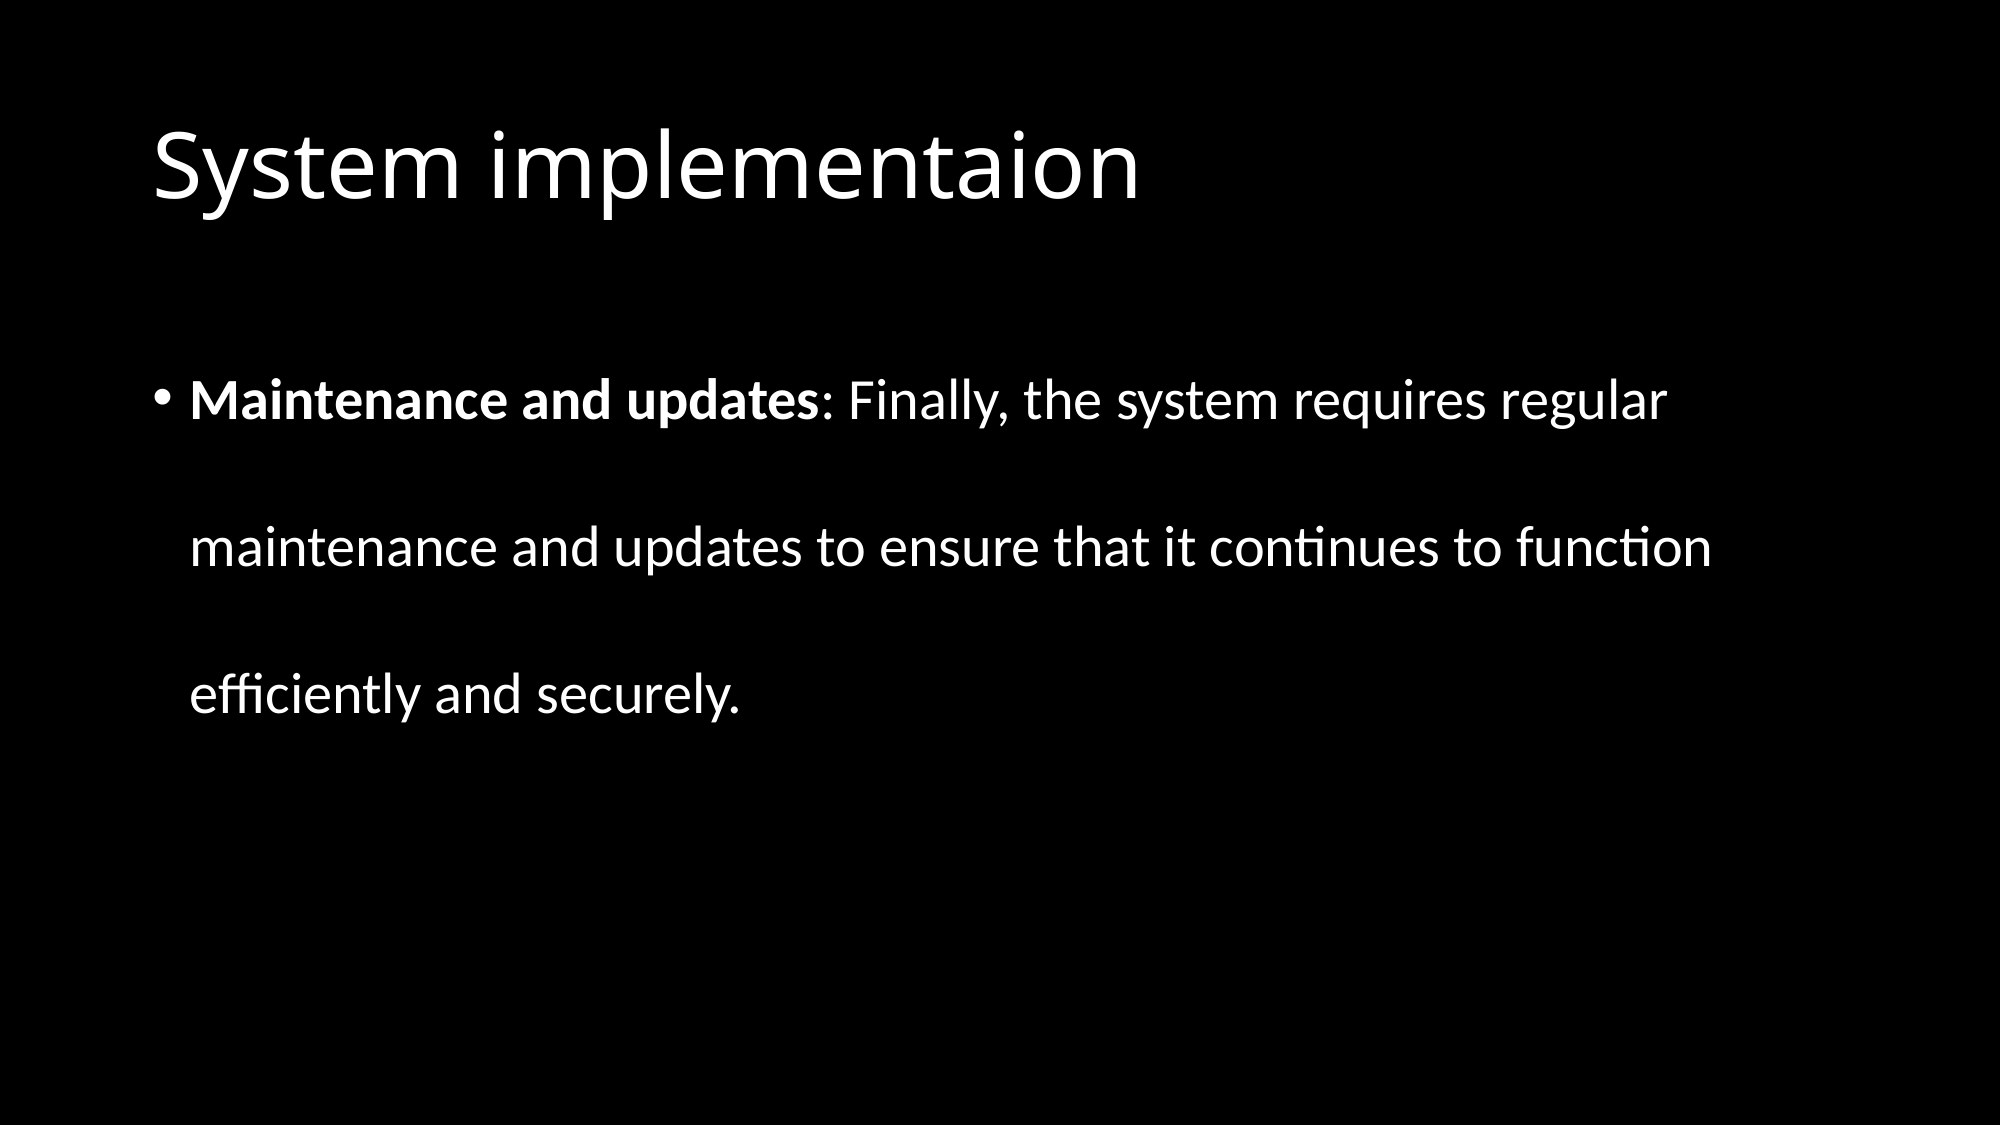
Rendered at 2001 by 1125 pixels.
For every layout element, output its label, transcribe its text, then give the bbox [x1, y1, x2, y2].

title System implementaion [137, 59, 1863, 277]
list Maintenance and updates: Finally, the system requires regular maintenance and updates to ensure that it continues to function efficiently and securely. [137, 277, 1863, 1014]
